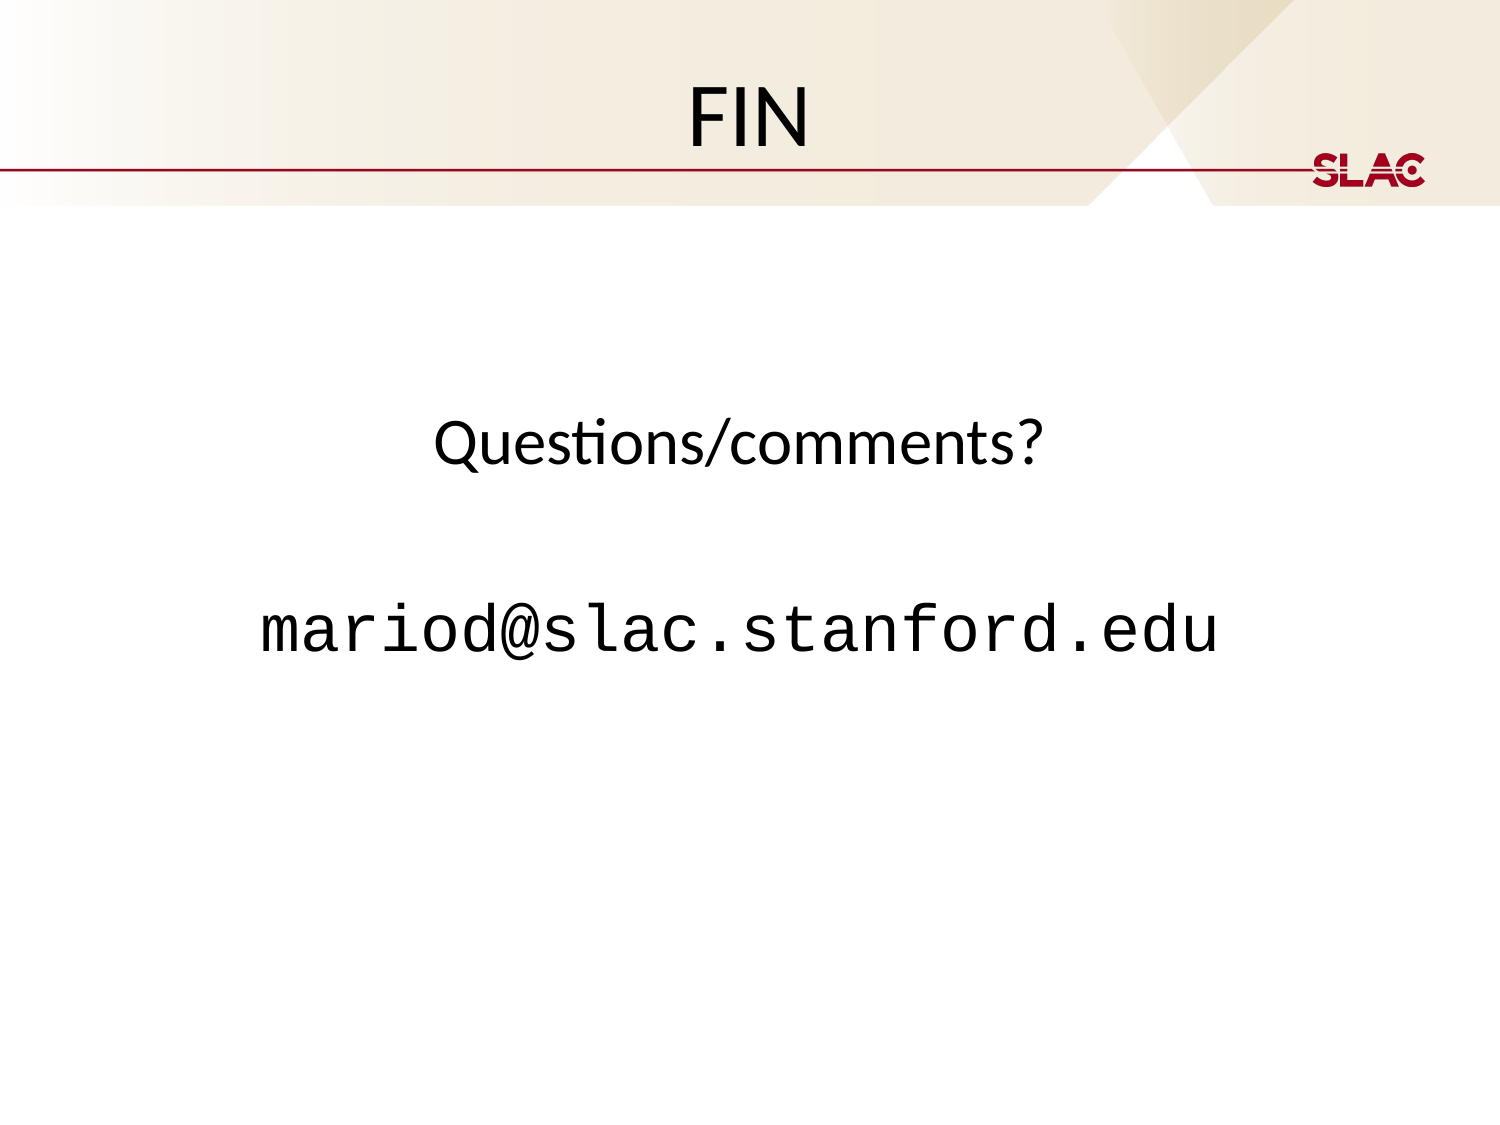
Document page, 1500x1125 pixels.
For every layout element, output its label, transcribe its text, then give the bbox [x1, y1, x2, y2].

title FIN [75, 16, 1425, 204]
list Questions/comments? mariod@slac.stanford.edu [75, 203, 1406, 1035]
picture [0, 0, 1500, 206]
